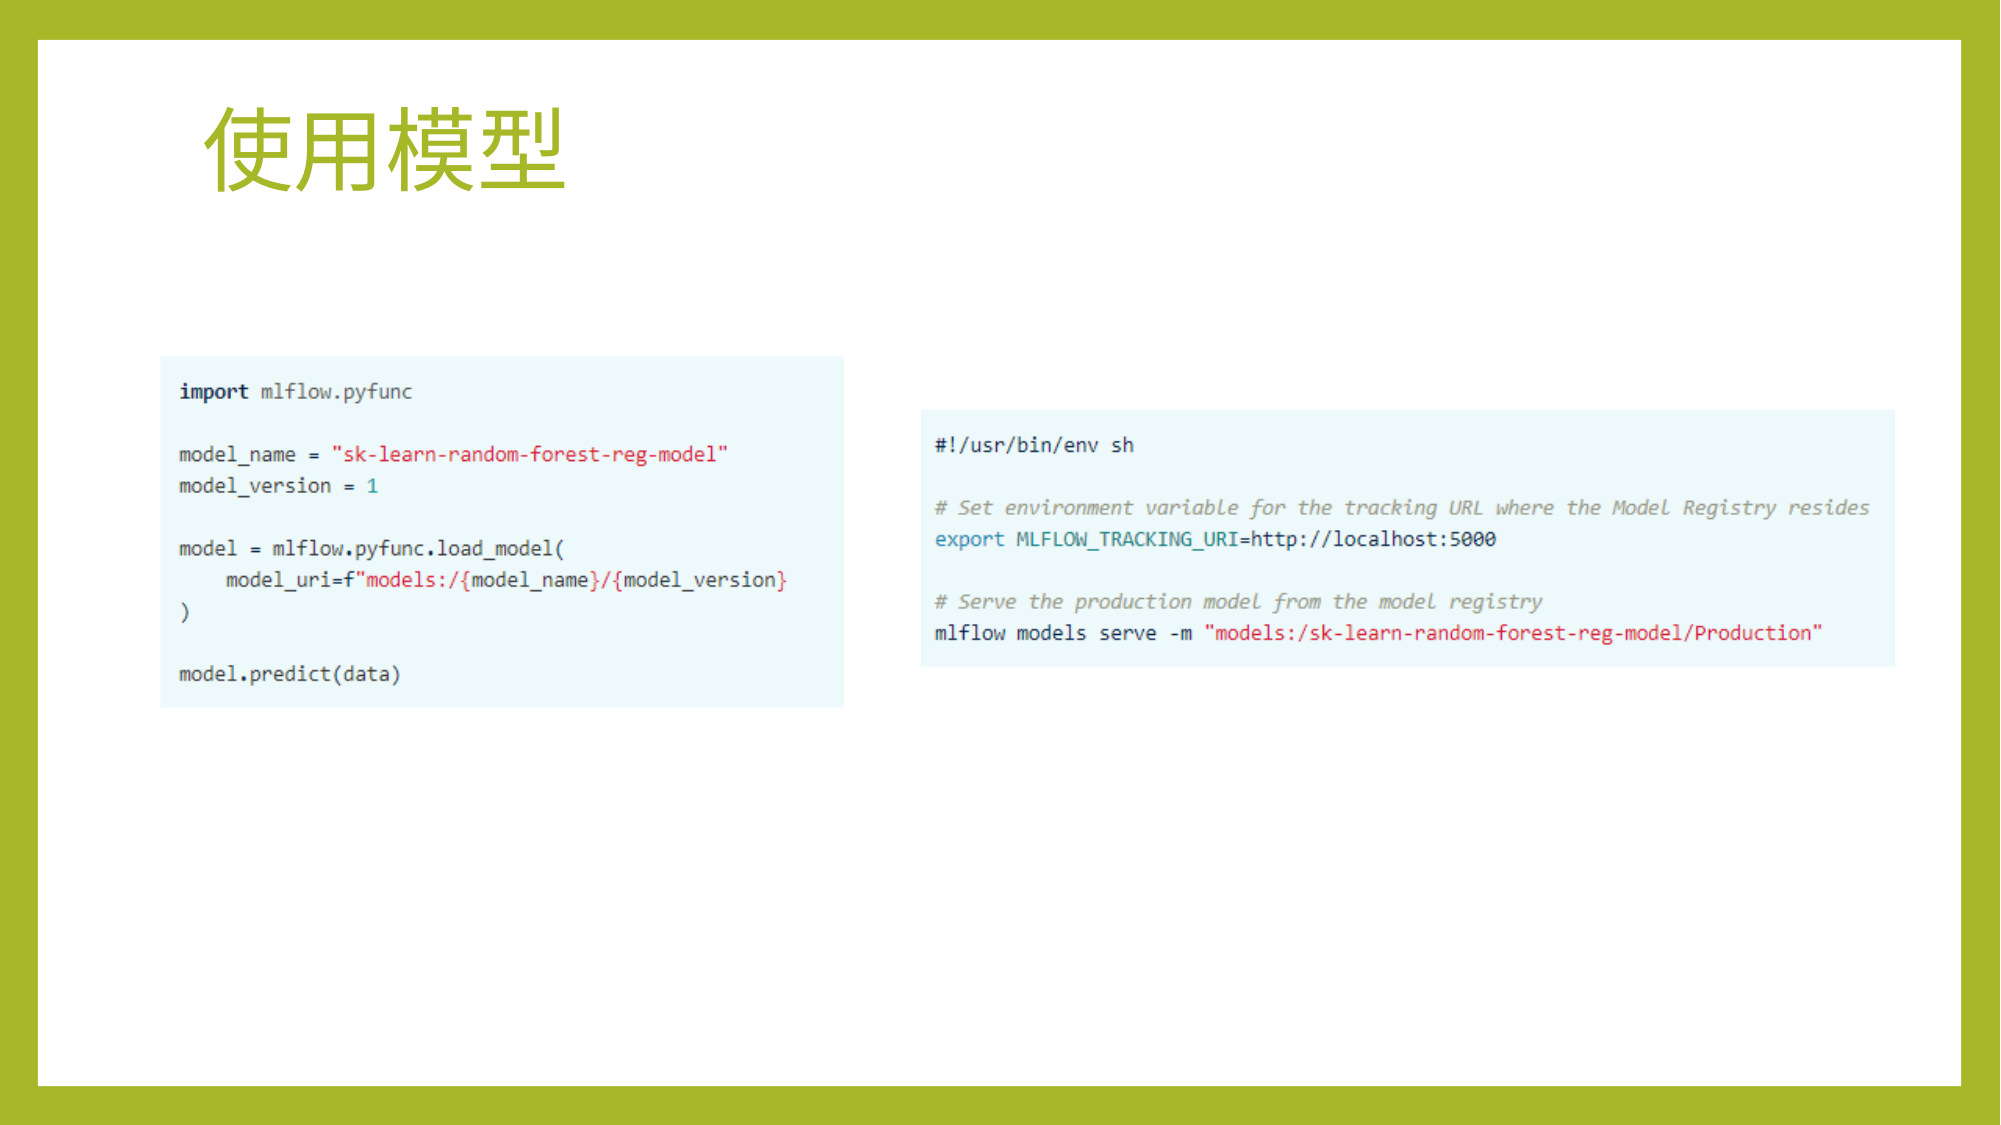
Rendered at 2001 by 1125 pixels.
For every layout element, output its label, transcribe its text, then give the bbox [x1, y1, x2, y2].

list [158, 355, 844, 711]
picture [920, 395, 1896, 671]
title 使用模型 [187, 43, 1808, 266]
